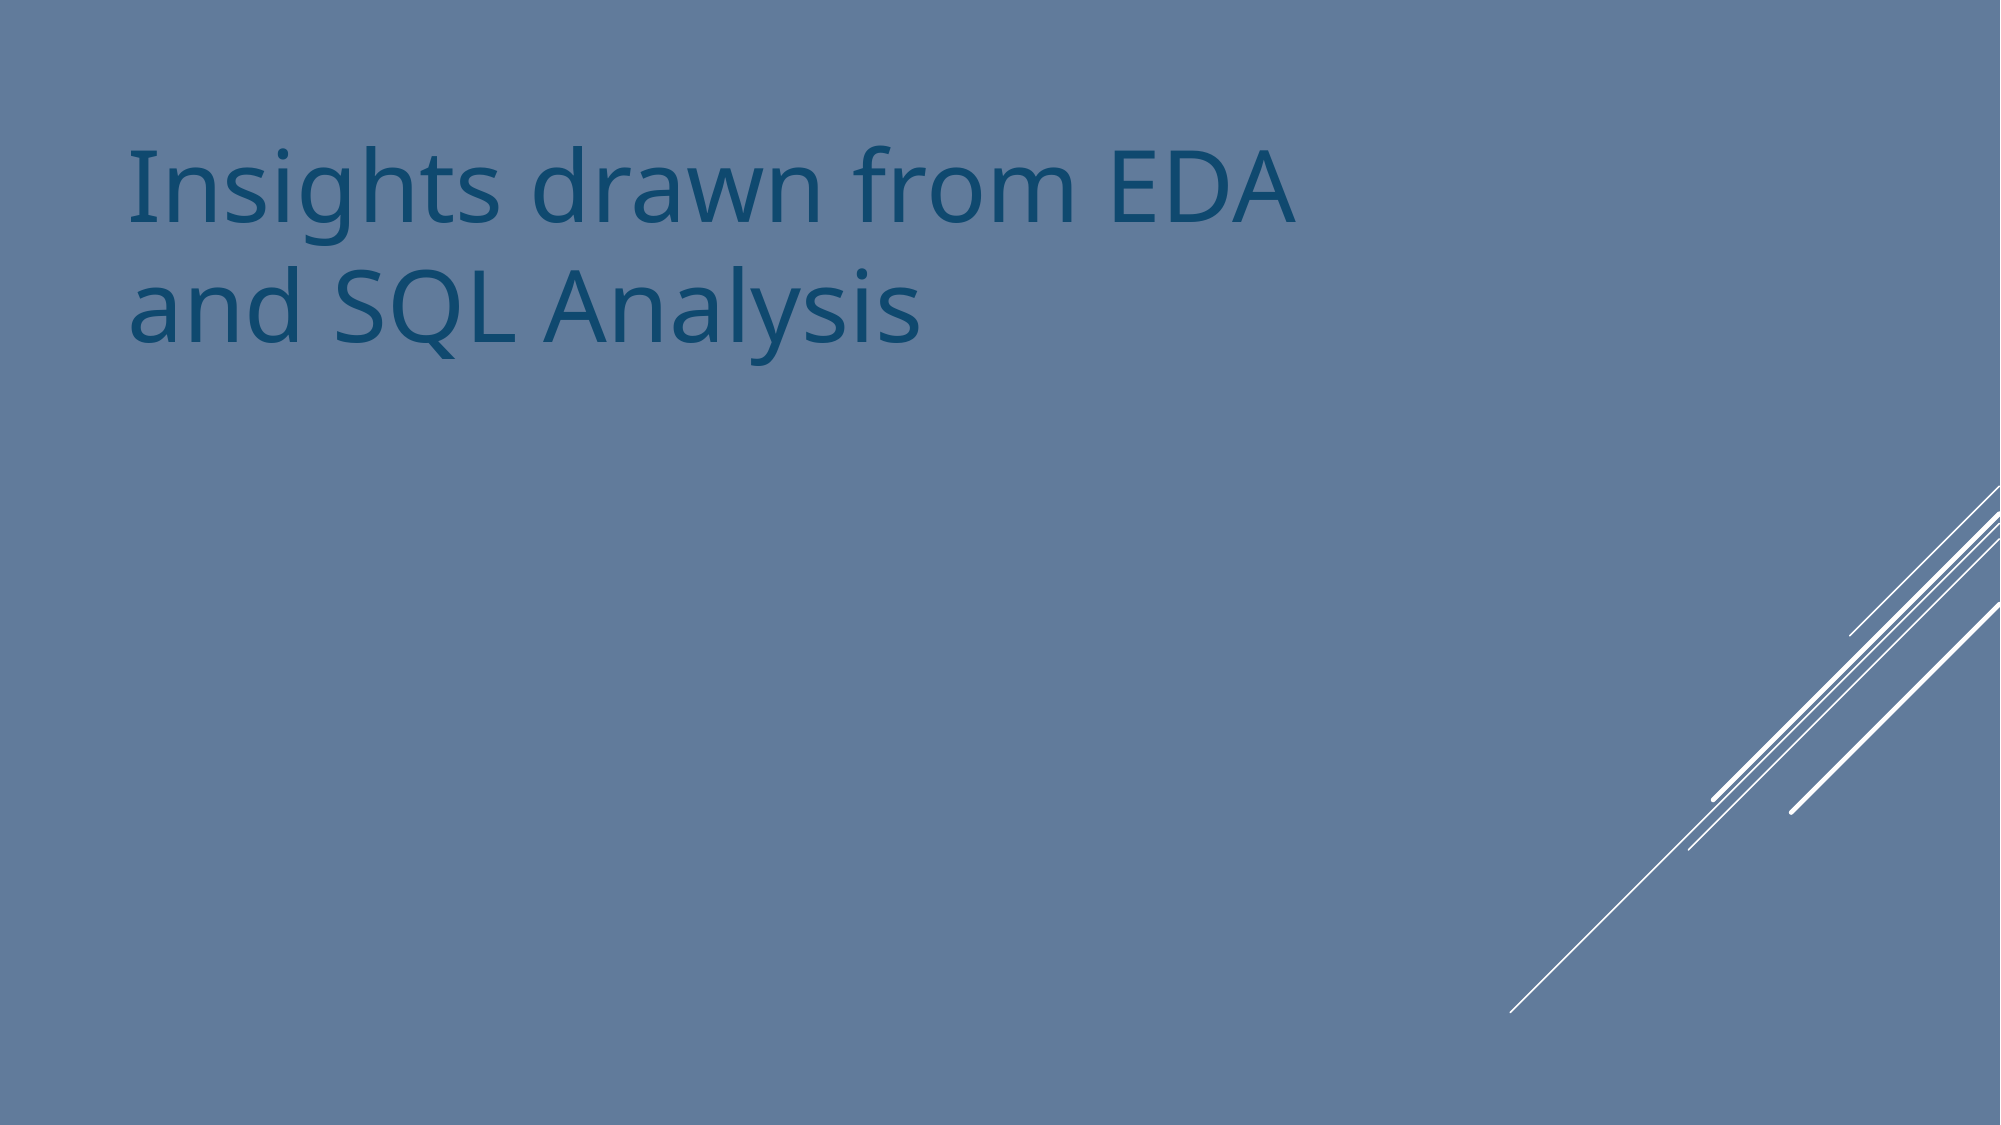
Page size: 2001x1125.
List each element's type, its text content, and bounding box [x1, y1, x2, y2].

list Insights drawn from EDA and SQL Analysis [112, 96, 1513, 389]
